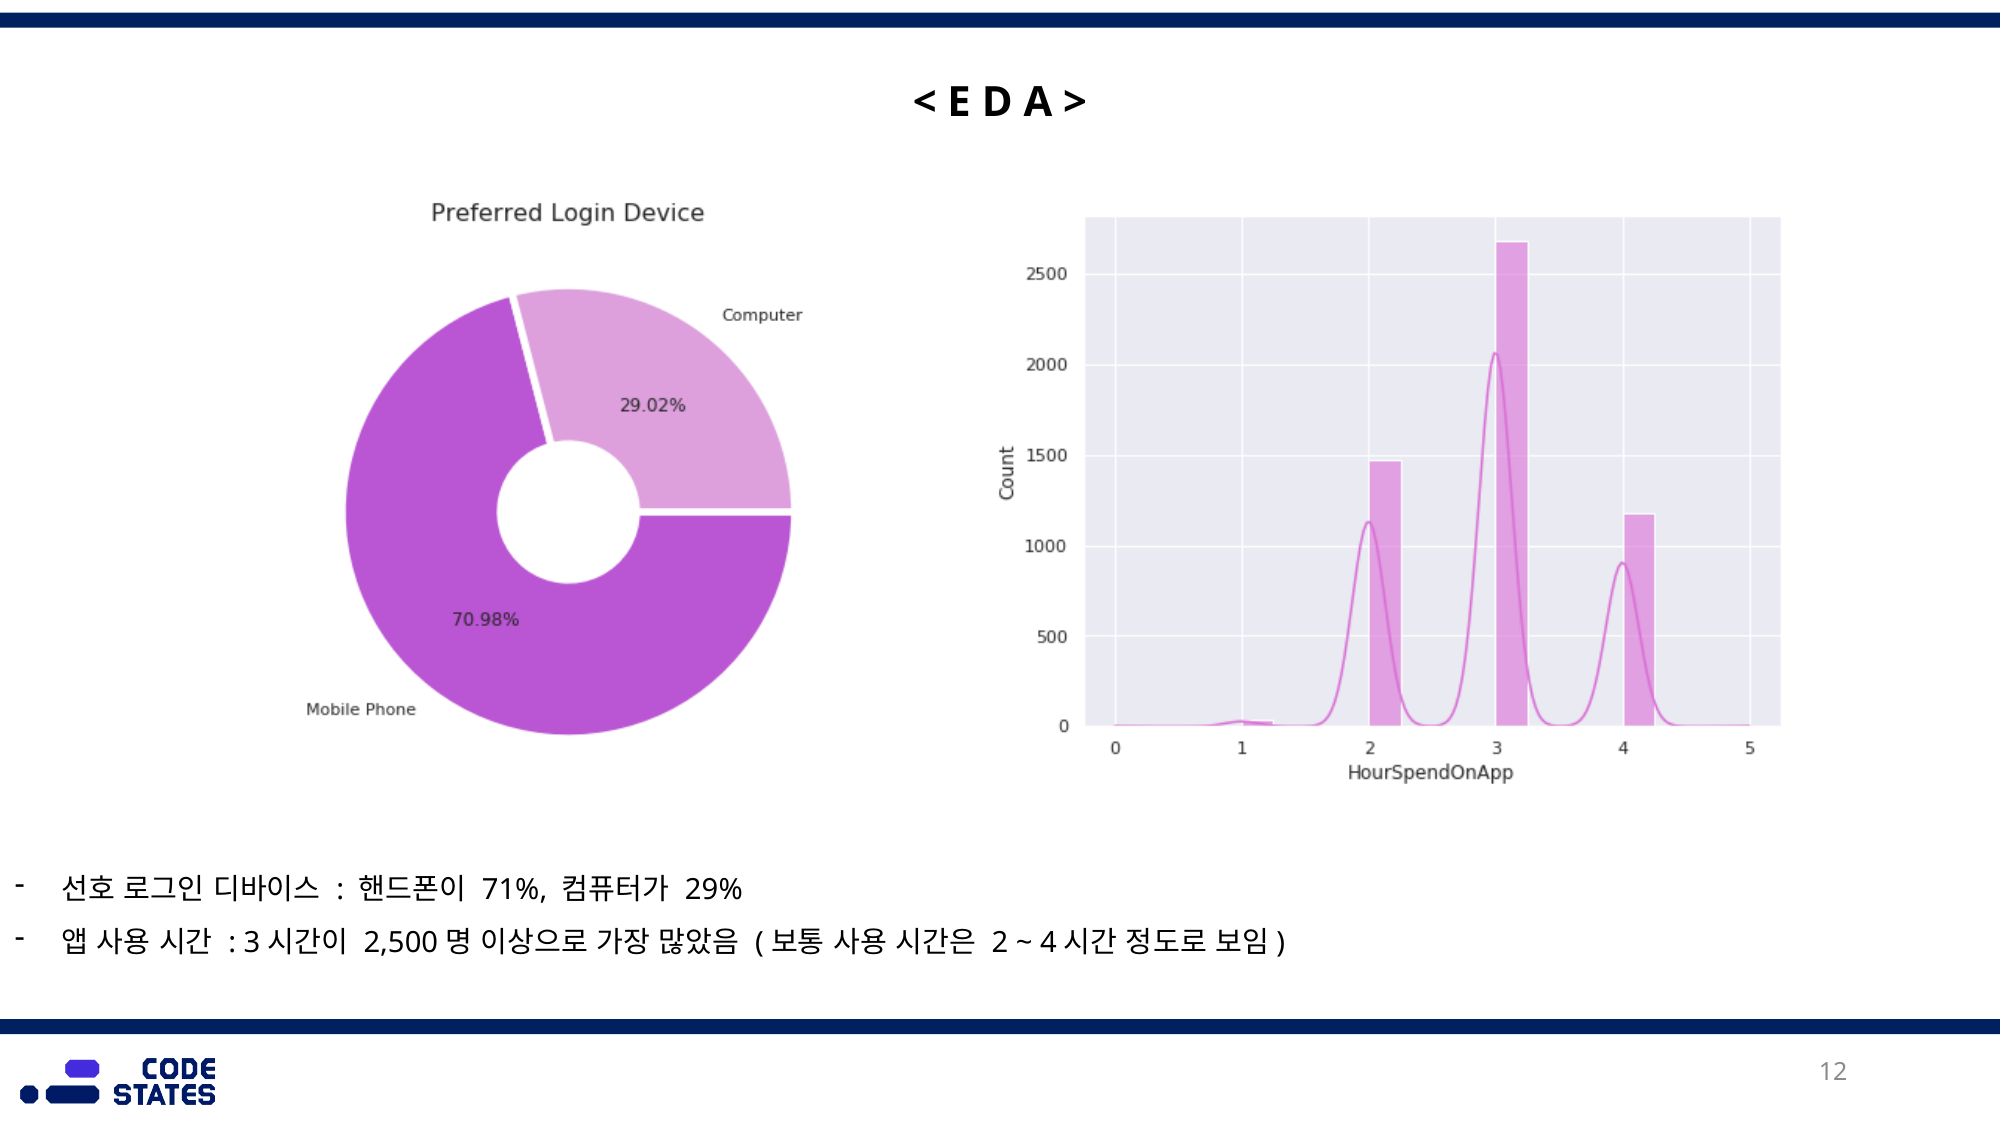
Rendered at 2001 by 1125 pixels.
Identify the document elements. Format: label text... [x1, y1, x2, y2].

picture [20, 1058, 215, 1105]
picture [987, 205, 1792, 795]
text_box [0, 1018, 2000, 1035]
text_box [0, 12, 2000, 29]
slide_number 12 [1412, 1042, 1863, 1103]
text_box 선호 로그인 디바이스 : 핸드폰이 71%, 컴퓨터가 29% 앱 사용 시간 : 3시간이 2,500명 이상으로 가장 많았음 (보통 사용 시간은 2 ~ 4시간 정도로 보임) [0, 845, 2000, 966]
picture [275, 193, 861, 806]
text_box < E D A > [0, 42, 2000, 133]
